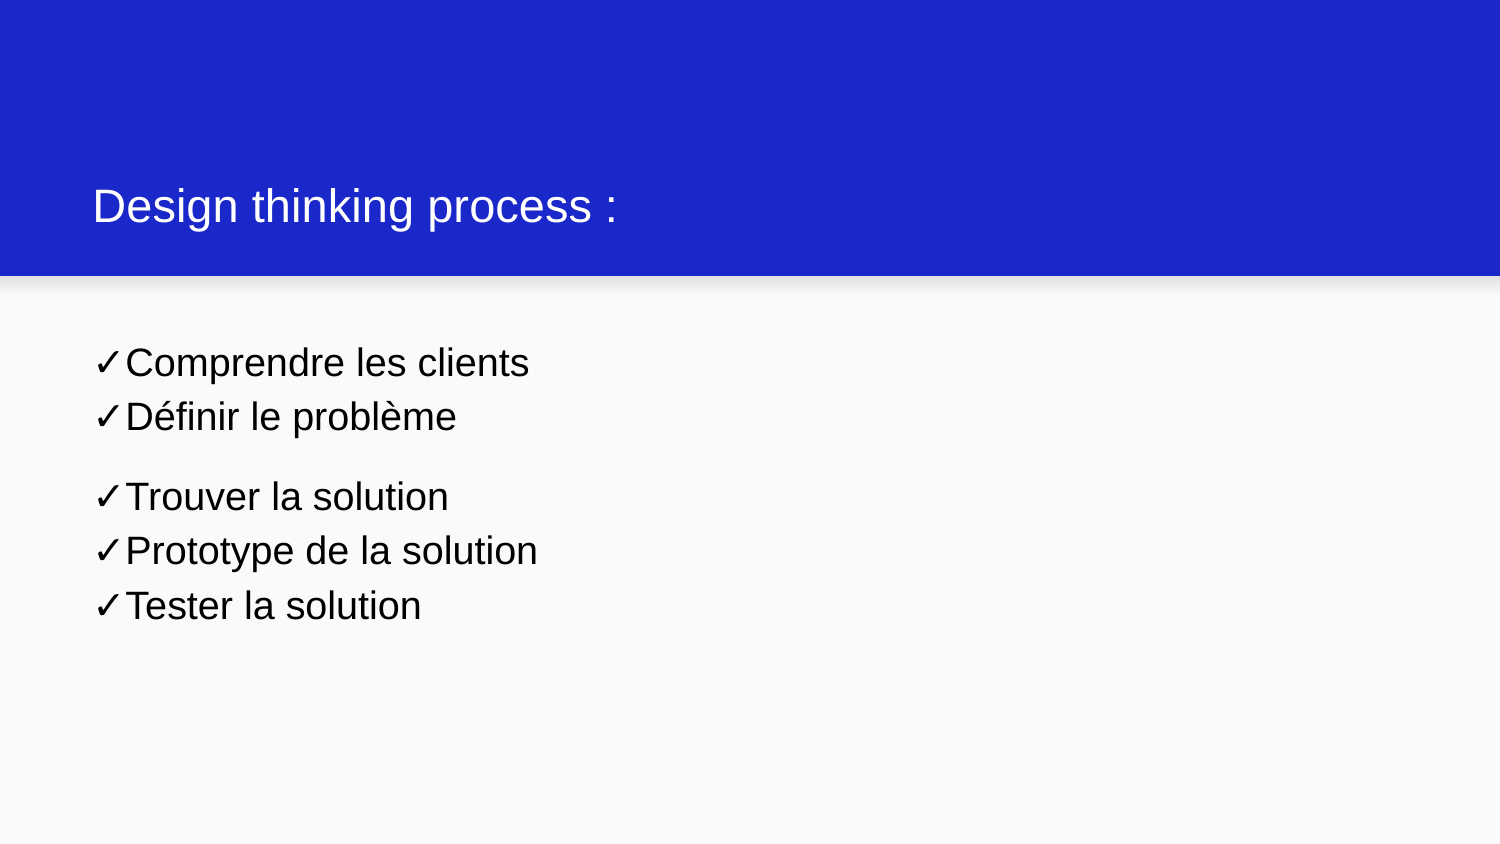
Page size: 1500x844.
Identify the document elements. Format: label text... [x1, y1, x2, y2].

title Design thinking process : [77, 121, 1427, 248]
list ✓Comprendre les clients ✓Définir le problème ✓Trouver la solution ✓Prototype de la solution ✓Tester la solution [77, 314, 1427, 760]
